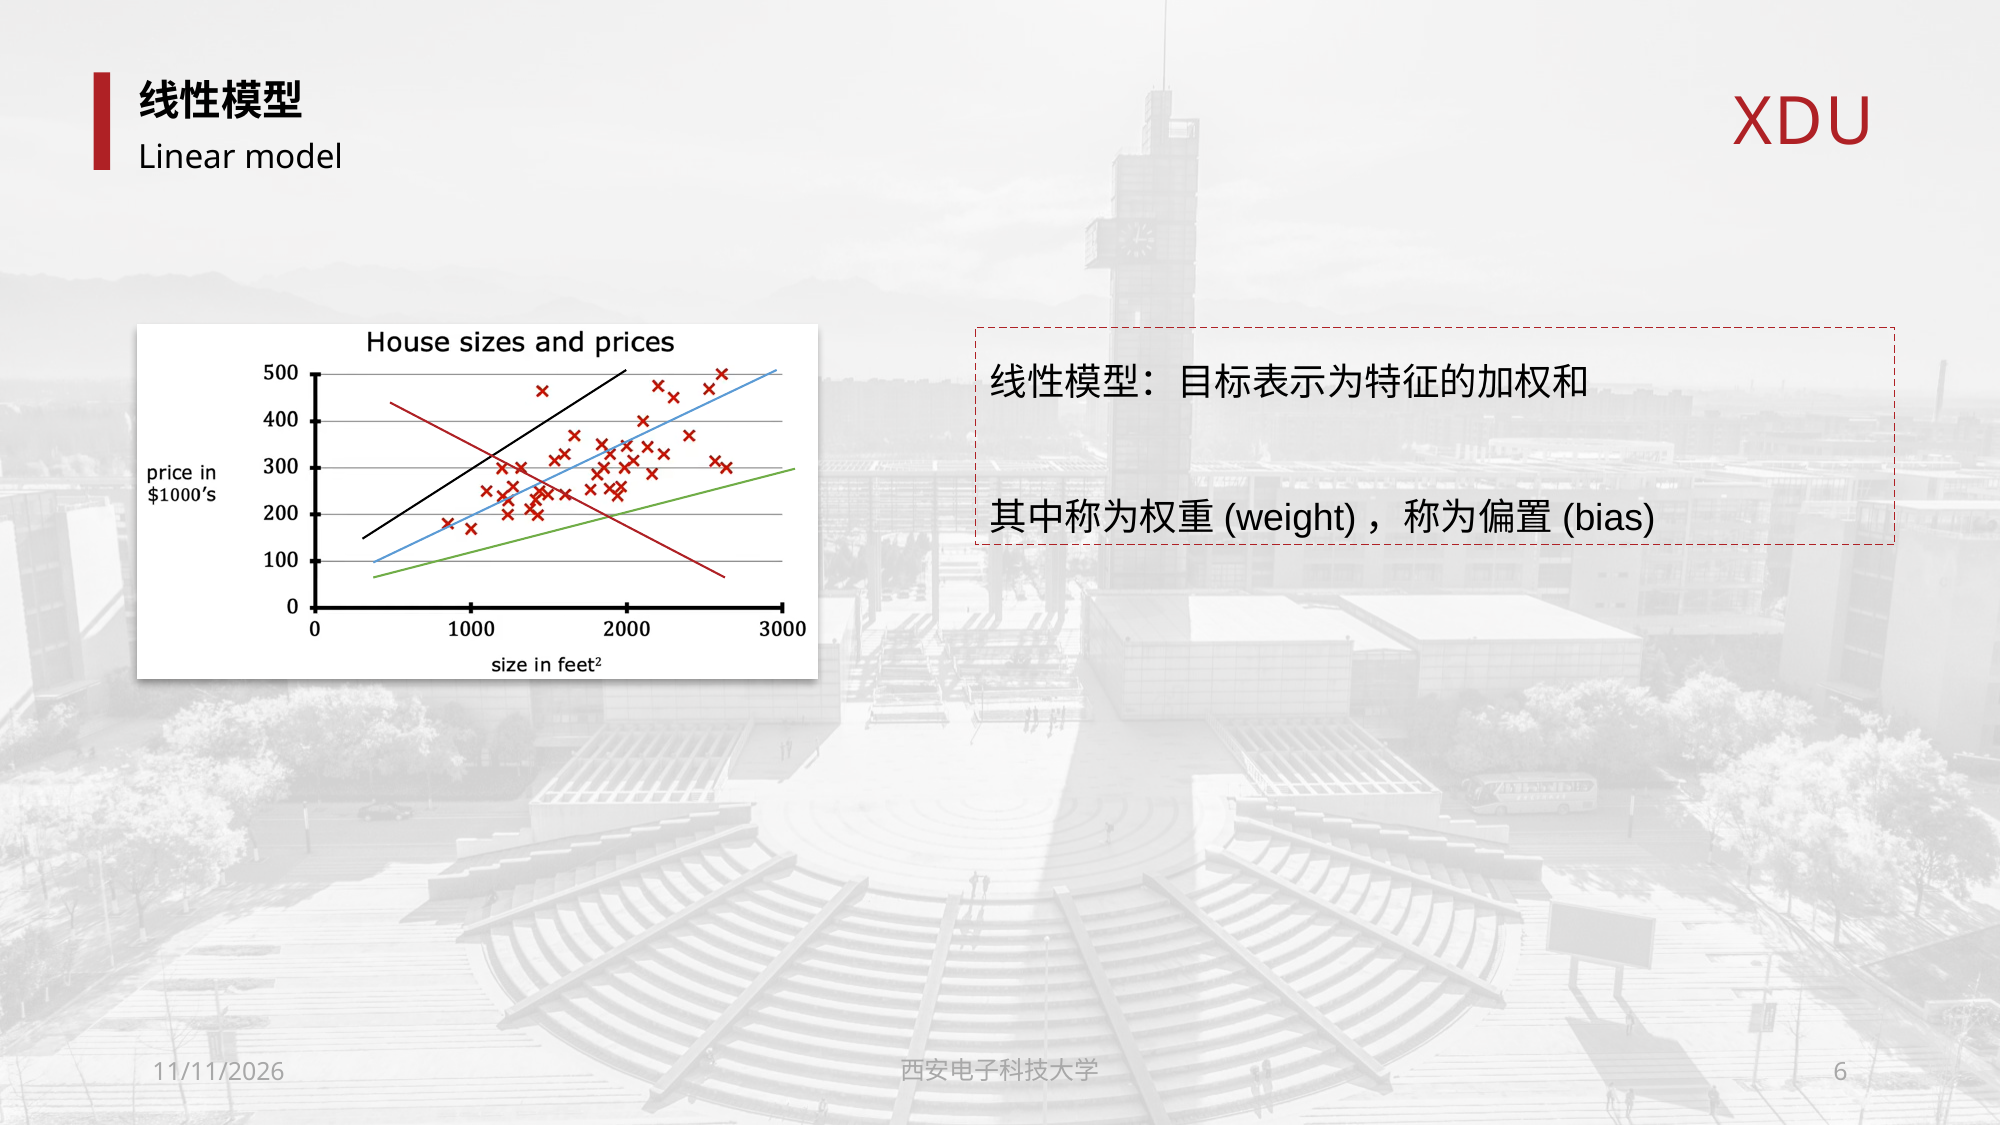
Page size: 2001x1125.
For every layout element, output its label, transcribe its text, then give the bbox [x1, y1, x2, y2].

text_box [627, 369, 777, 468]
title 线性模型 [123, 72, 1849, 132]
picture [137, 324, 818, 679]
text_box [373, 539, 389, 578]
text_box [362, 369, 627, 539]
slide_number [137, 1042, 588, 1103]
list Linear model [123, 132, 1849, 170]
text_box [389, 402, 725, 578]
slide_number 6 [1412, 1042, 1863, 1103]
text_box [725, 468, 795, 578]
footer 西安电子科技大学 [662, 1042, 1338, 1103]
